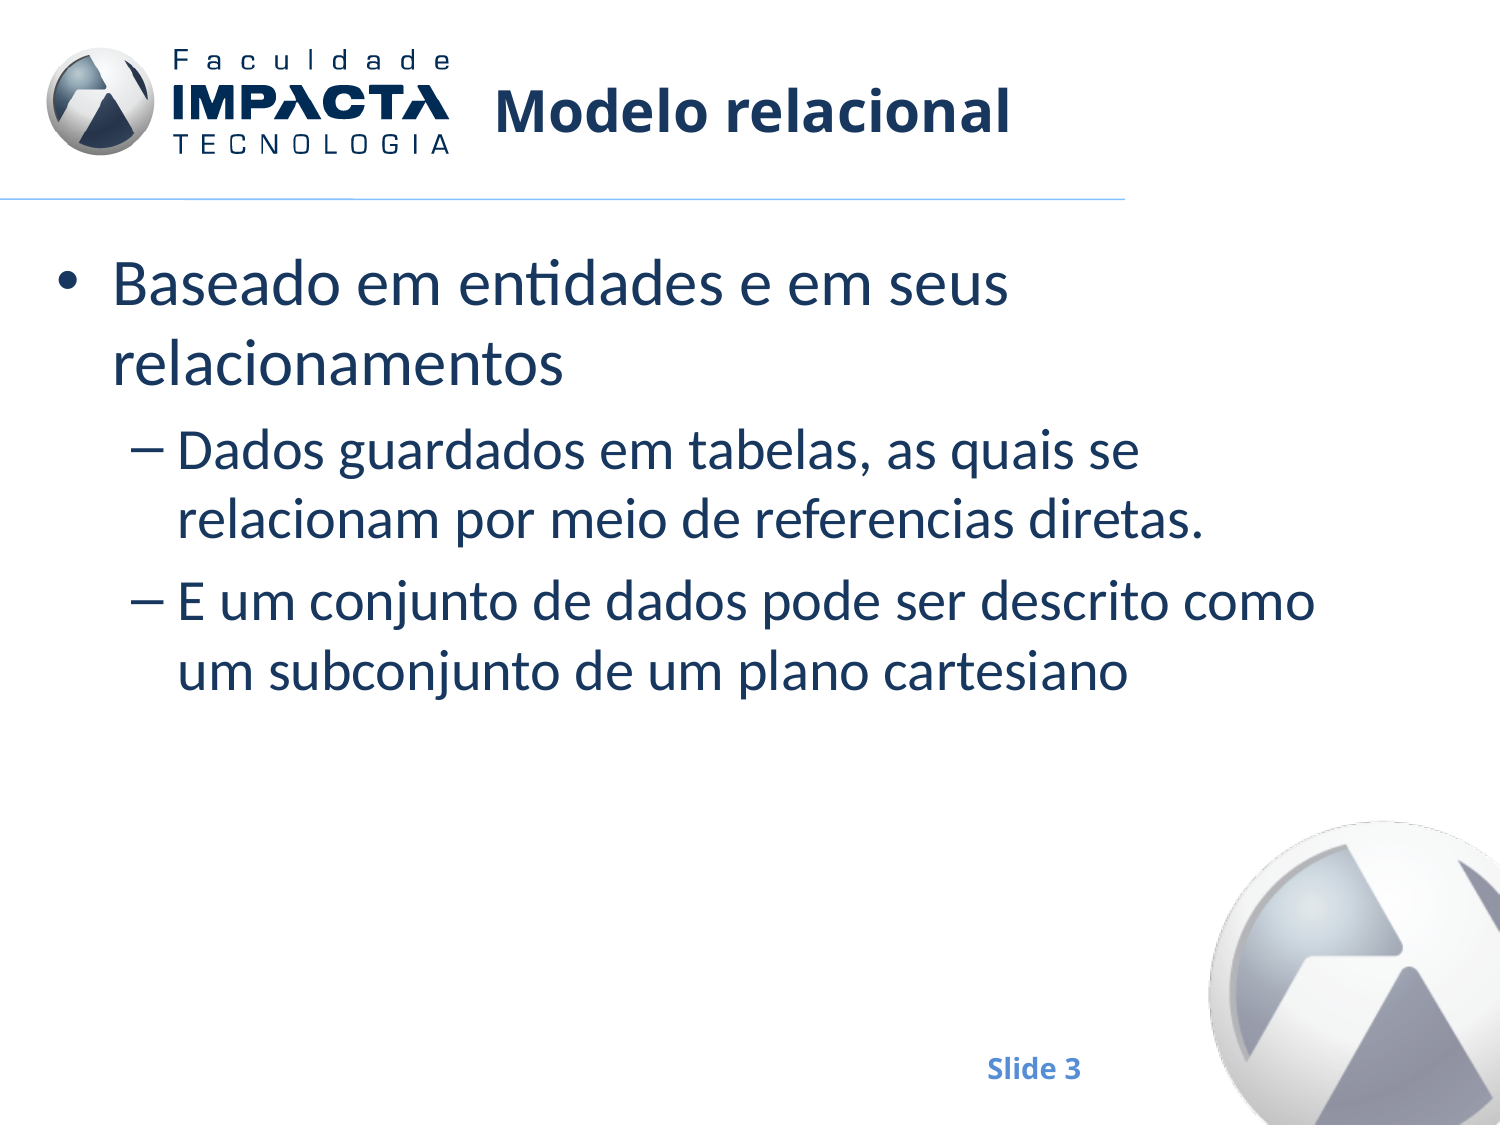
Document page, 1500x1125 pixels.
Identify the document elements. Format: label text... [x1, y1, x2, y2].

list Baseado em entidades e em seus relacionamentos Dados guardados em tabelas, as quais se relacionam por meio de referencias diretas. E um conjunto de dados pode ser descrito como um subconjunto de um plano cartesiano [41, 231, 1400, 894]
picture [35, 35, 458, 164]
title Modelo relacional [478, 66, 1483, 149]
picture [1206, 787, 1500, 1125]
